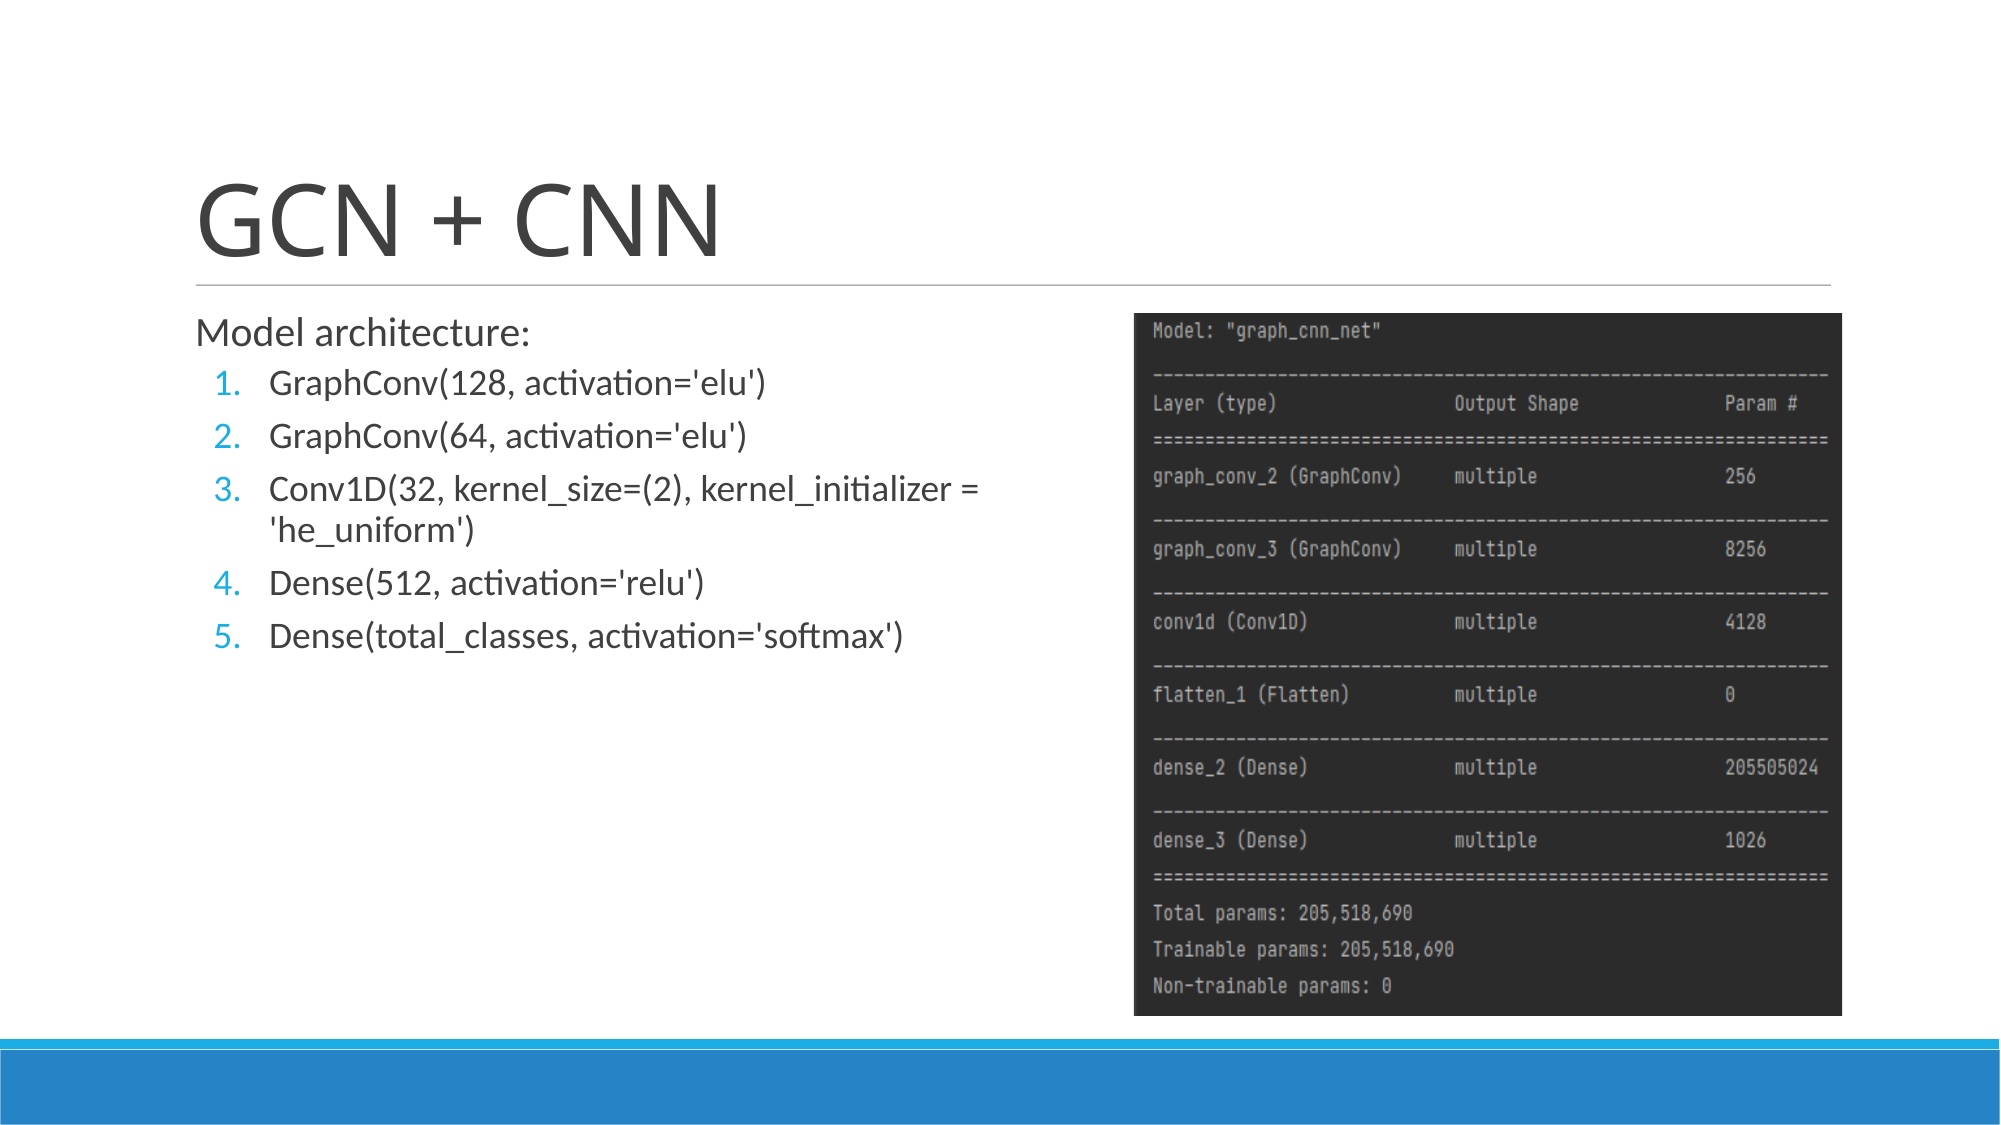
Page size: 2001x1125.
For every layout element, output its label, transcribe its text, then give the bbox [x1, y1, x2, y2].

text_box GCN + CNN [179, 46, 1830, 285]
picture [1133, 313, 1843, 1016]
text_box Model architecture: GraphConv(128, activation='elu') GraphConv(64, activation='elu') Conv1D(32, kernel_size=(2), kernel_initializer = 'he_uniform') Dense(512, activation='relu') Dense(total_classes, activation='softmax') [179, 302, 1134, 963]
